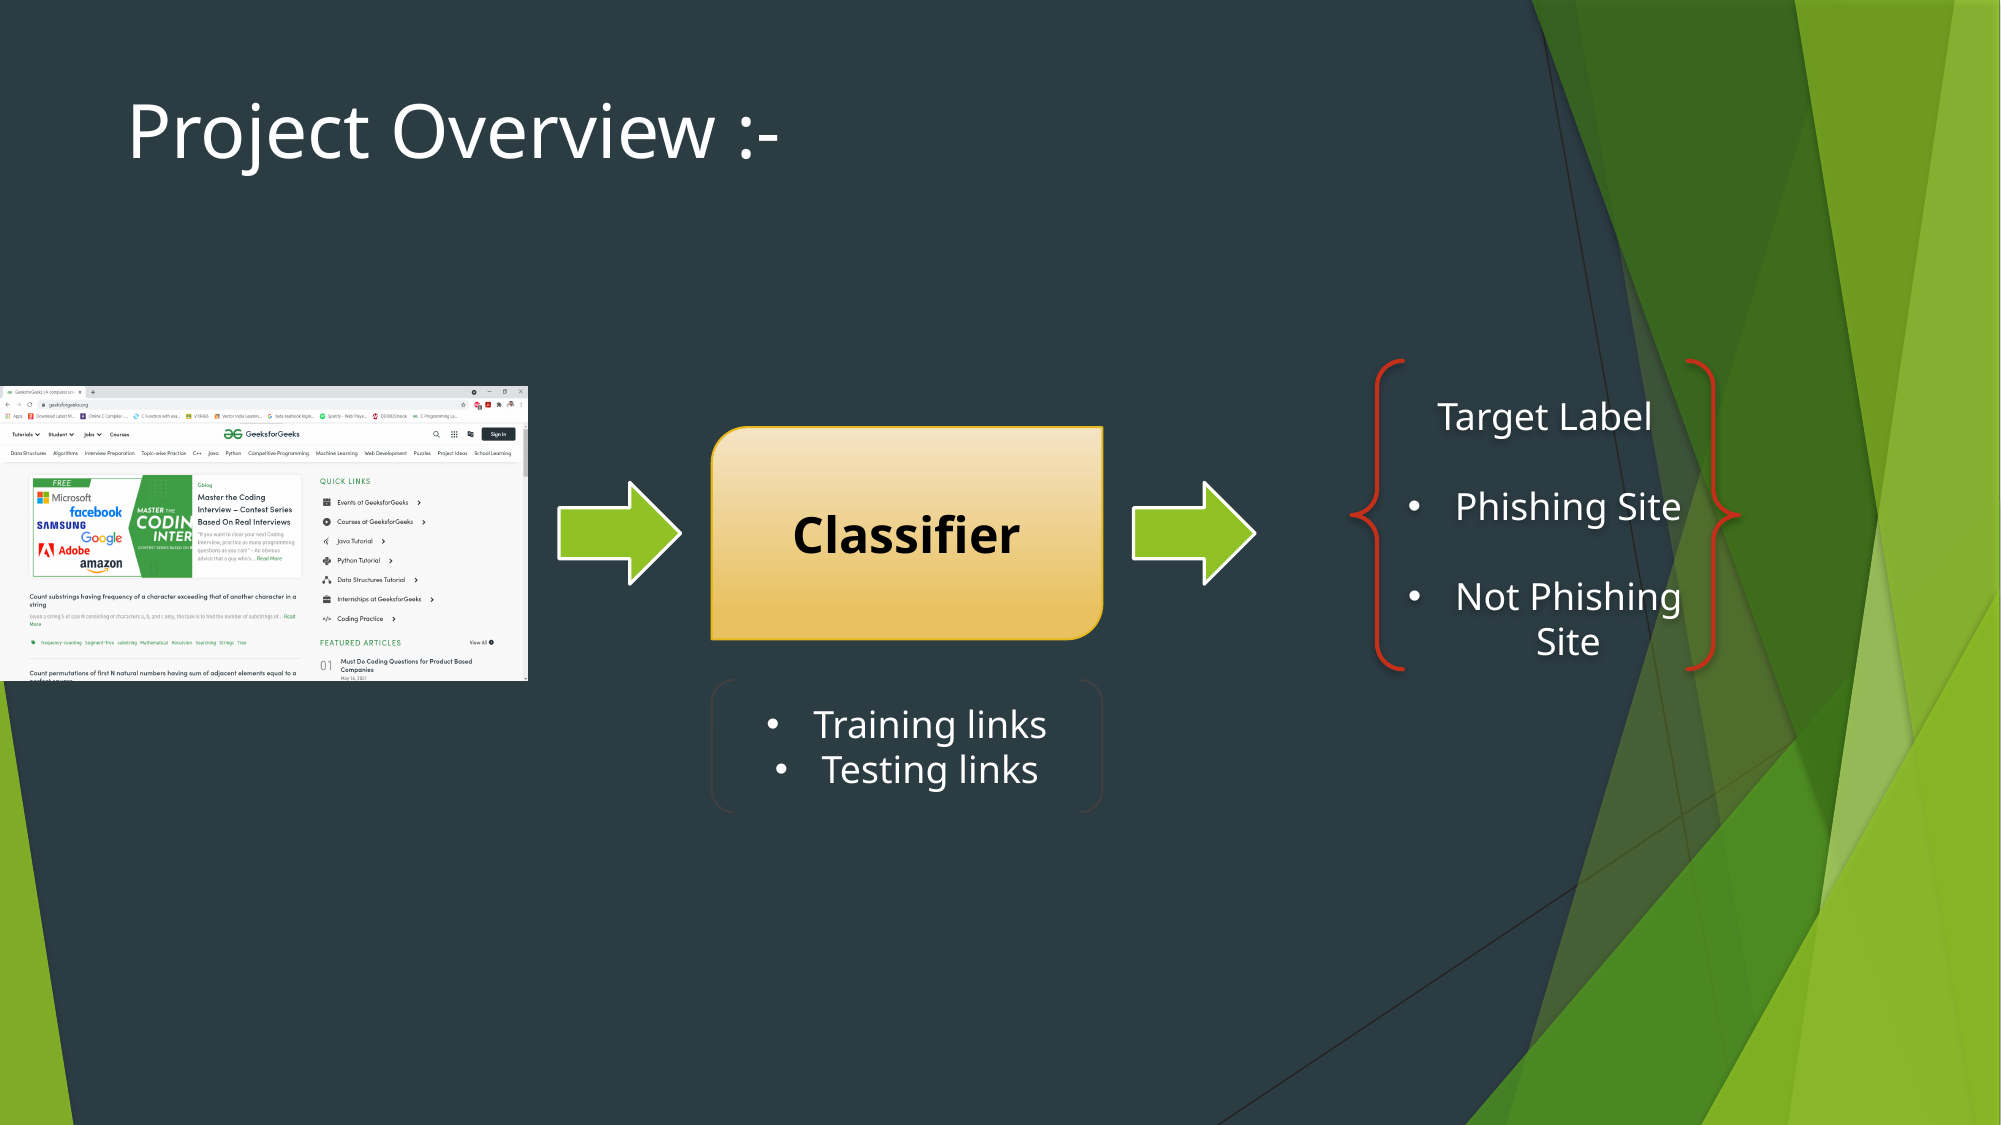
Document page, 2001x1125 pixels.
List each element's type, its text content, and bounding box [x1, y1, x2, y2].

text_box Training links Testing links [710, 679, 1104, 814]
text_box [1131, 480, 1257, 586]
text_box Classifier [710, 426, 1104, 641]
title Project Overview :- [111, 76, 1522, 214]
picture [0, 385, 529, 681]
text_box Target Label Phishing Site Not Phishing Site [1349, 358, 1742, 672]
text_box [557, 480, 682, 586]
